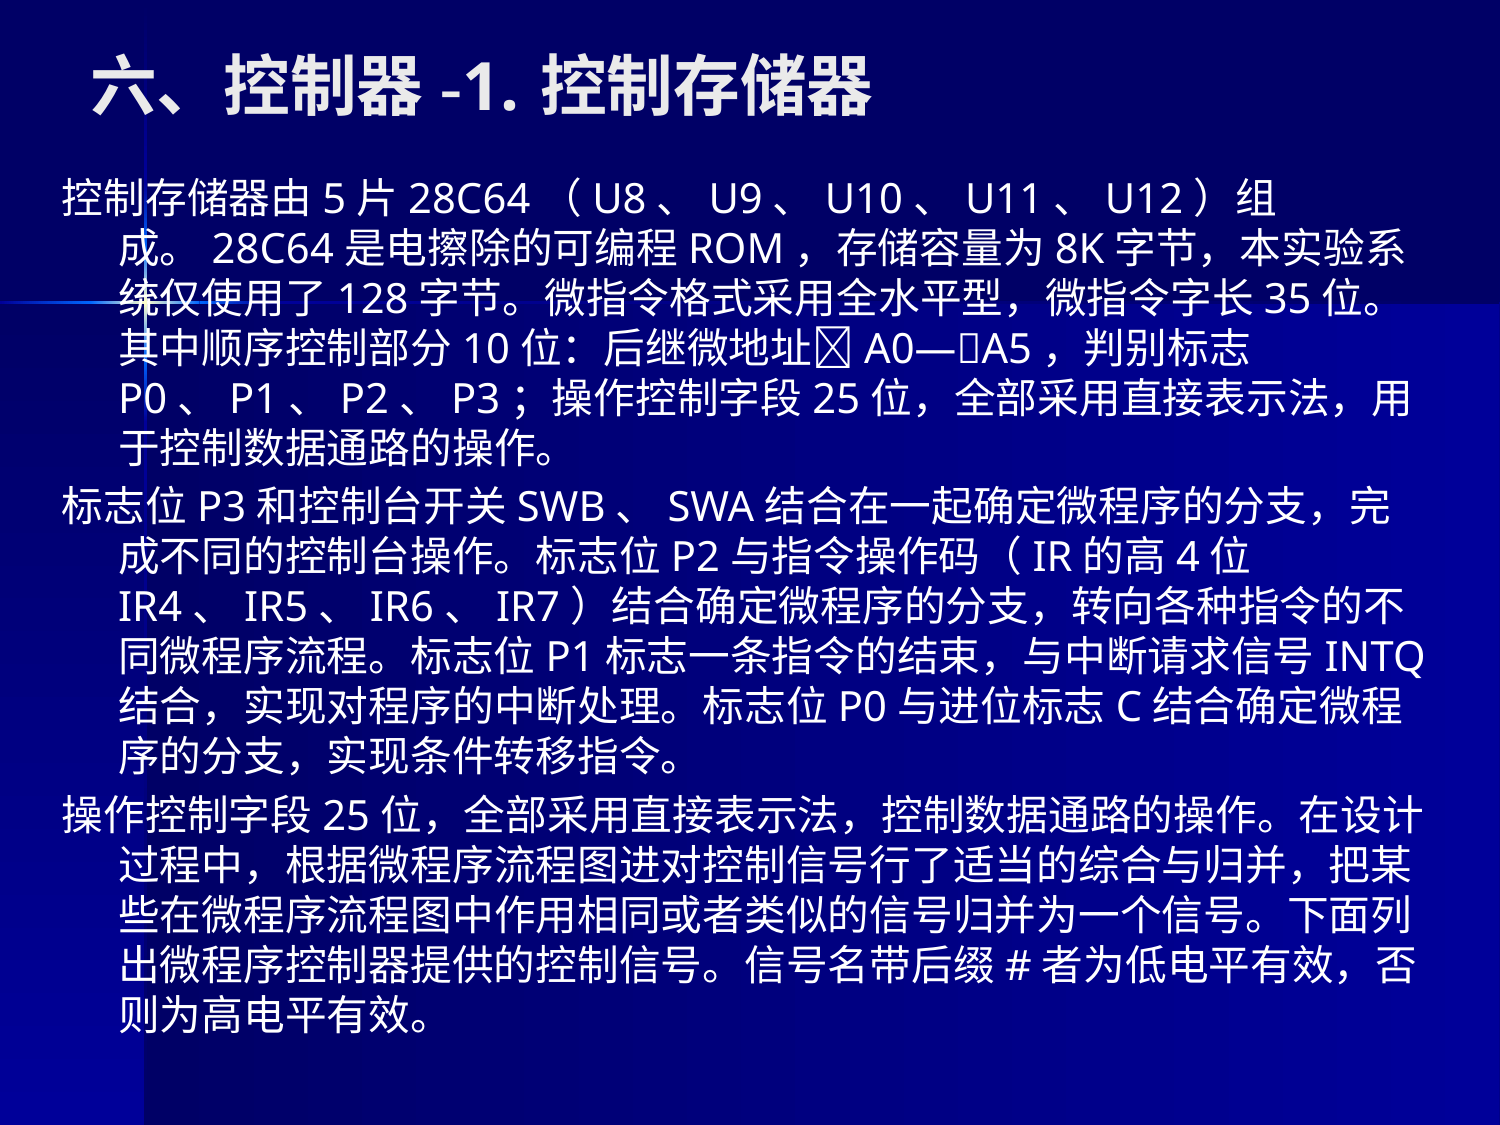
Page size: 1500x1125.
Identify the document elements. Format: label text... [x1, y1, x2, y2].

list 控制存储器由5片28C64（U8、U9、U10、U11、U12）组成。28C64是电擦除的可编程ROM，存储容量为8K字节，本实验系统仅使用了128字节。微指令格式采用全水平型，微指令字长35位。其中顺序控制部分10位：后继微地址A0—A5，判别标志P0、P1、P2、P3；操作控制字段25位，全部采用直接表示法，用于控制数据通路的操作。 标志位P3和控制台开关SWB、SWA结合在一起确定微程序的分支，完成不同的控制台操作。标志位P2与指令操作码（IR的高4位IR4、IR5、IR6、IR7）结合确定微程序的分支，转向各种指令的不同微程序流程。标志位P1标志一条指令的结束，与中断请求信号INTQ结合，实现对程序的中断处理。标志位P0与进位标志C结合确定微程序的分支，实现条件转移指令。 操作控制字段25位，全部采用直接表示法，控制数据通路的操作。在设计过程中，根据微程序流程图进对控制信号行了适当的综合与归并，把某些在微程序流程图中作用相同或者类似的信号归并为一个信号。下面列出微程序控制器提供的控制信号。信号名带后缀#者为低电平有效，否则为高电平有效。 [46, 163, 1442, 809]
title 六、控制器-1. 控制存储器 [74, 36, 1426, 153]
